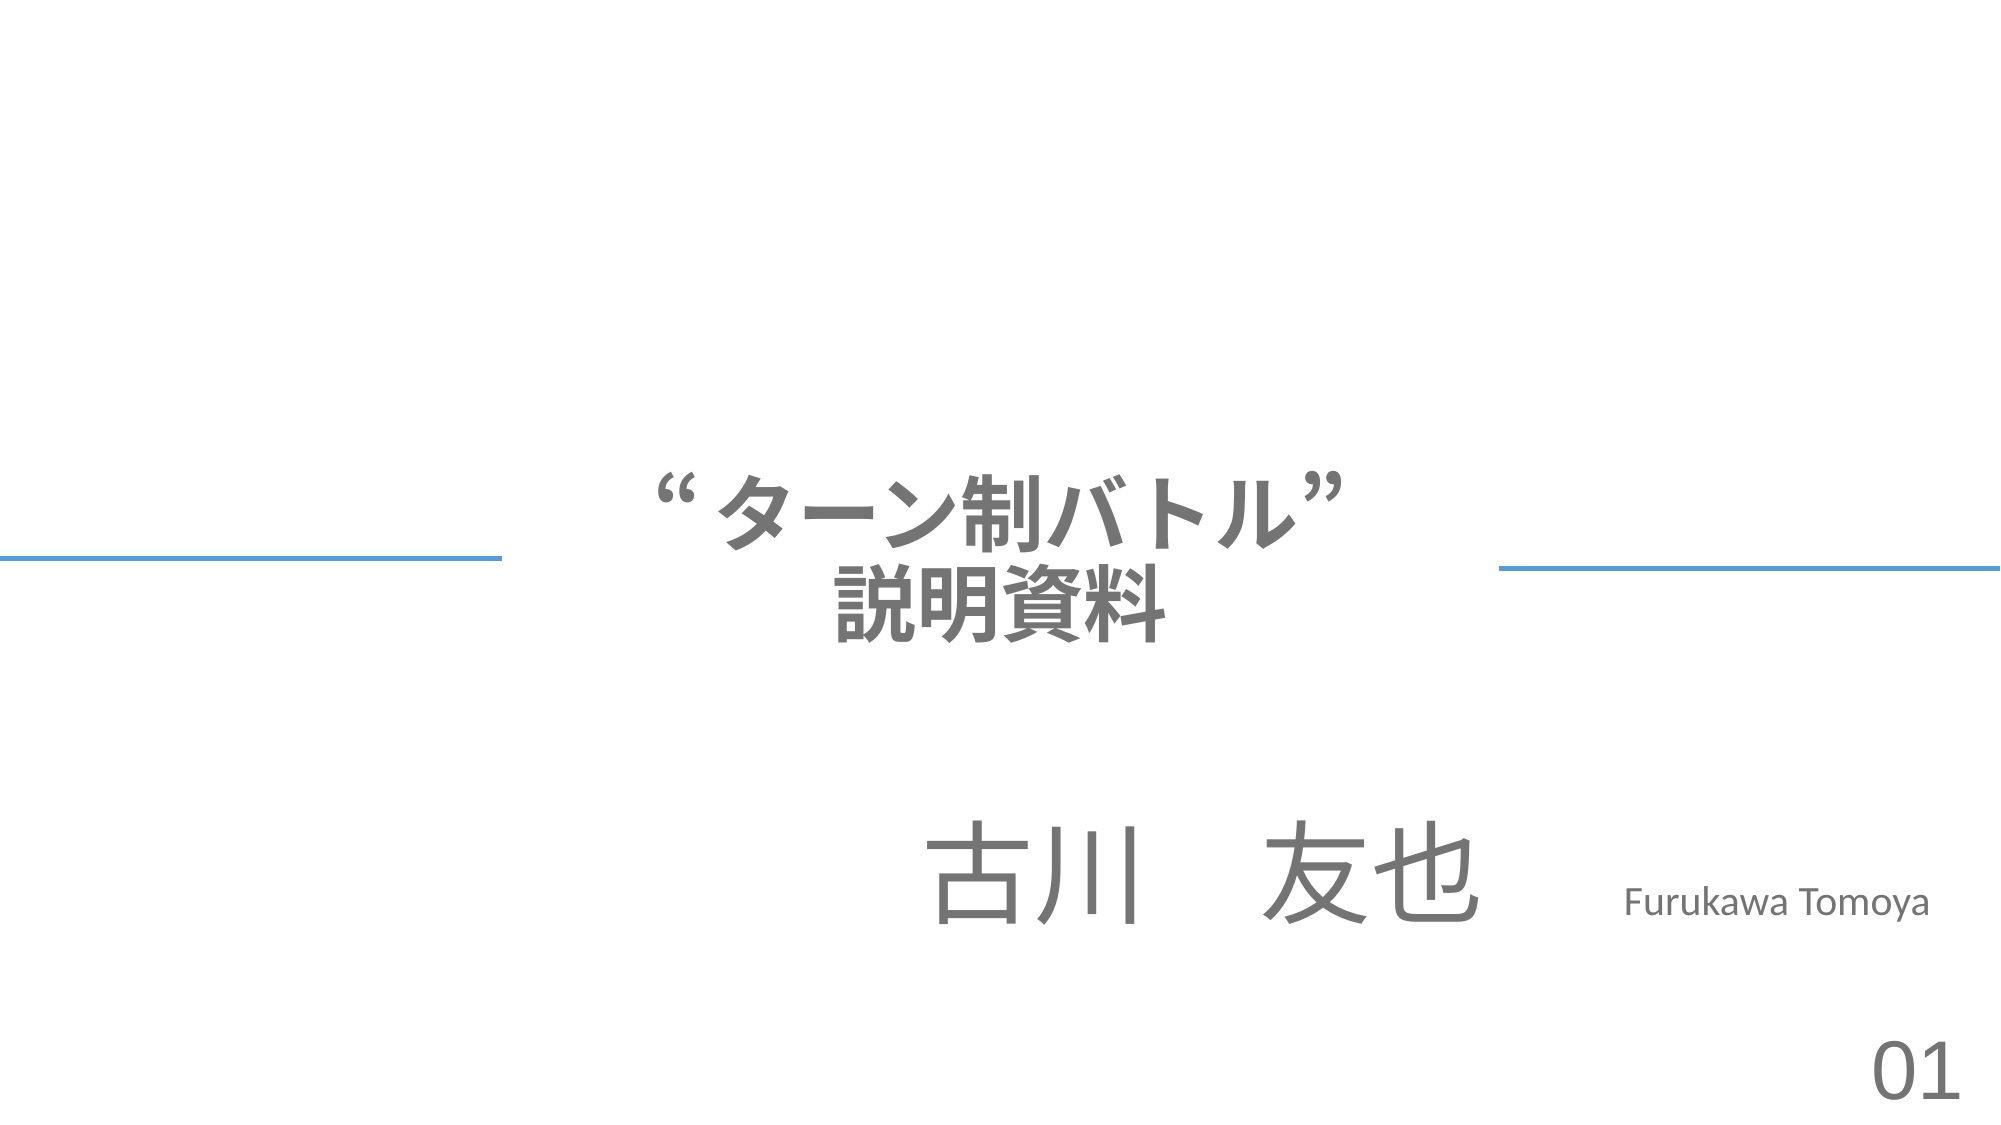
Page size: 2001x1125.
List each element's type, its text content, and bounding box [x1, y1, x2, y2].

subtitle 古川 友也 Furukawa Tomoya [852, 810, 2000, 1009]
title “ターン制バトル” 説明資料 [249, 463, 1750, 662]
text_box 01 [1836, 1008, 2000, 1124]
